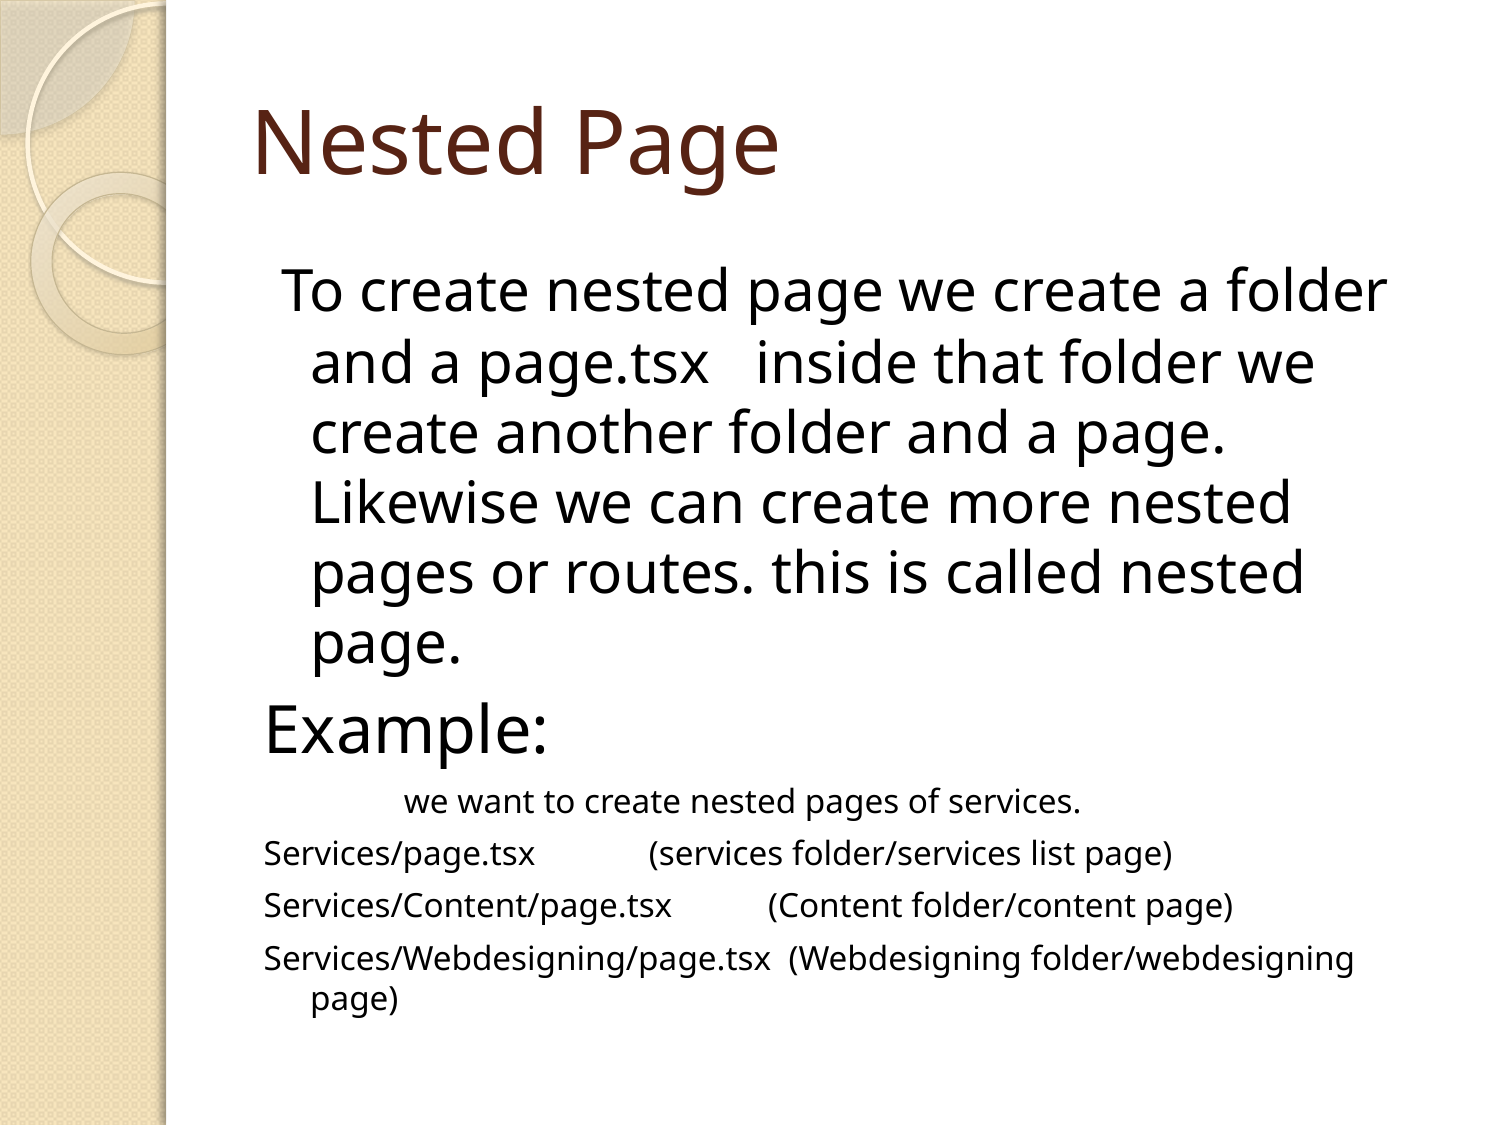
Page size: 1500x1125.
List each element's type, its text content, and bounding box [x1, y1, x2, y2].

list To create nested page we create a folder and a page.tsx inside that folder we create another folder and a page. Likewise we can create more nested pages or routes. this is called nested page. Example: we want to create nested pages of services. Services/page.tsx (services folder/services list page) Services/Content/page.tsx (Content folder/content page) Services/Webdesigning/page.tsx (Webdesigning folder/webdesigning page) [235, 237, 1466, 1025]
title Nested Page [235, 45, 1466, 233]
